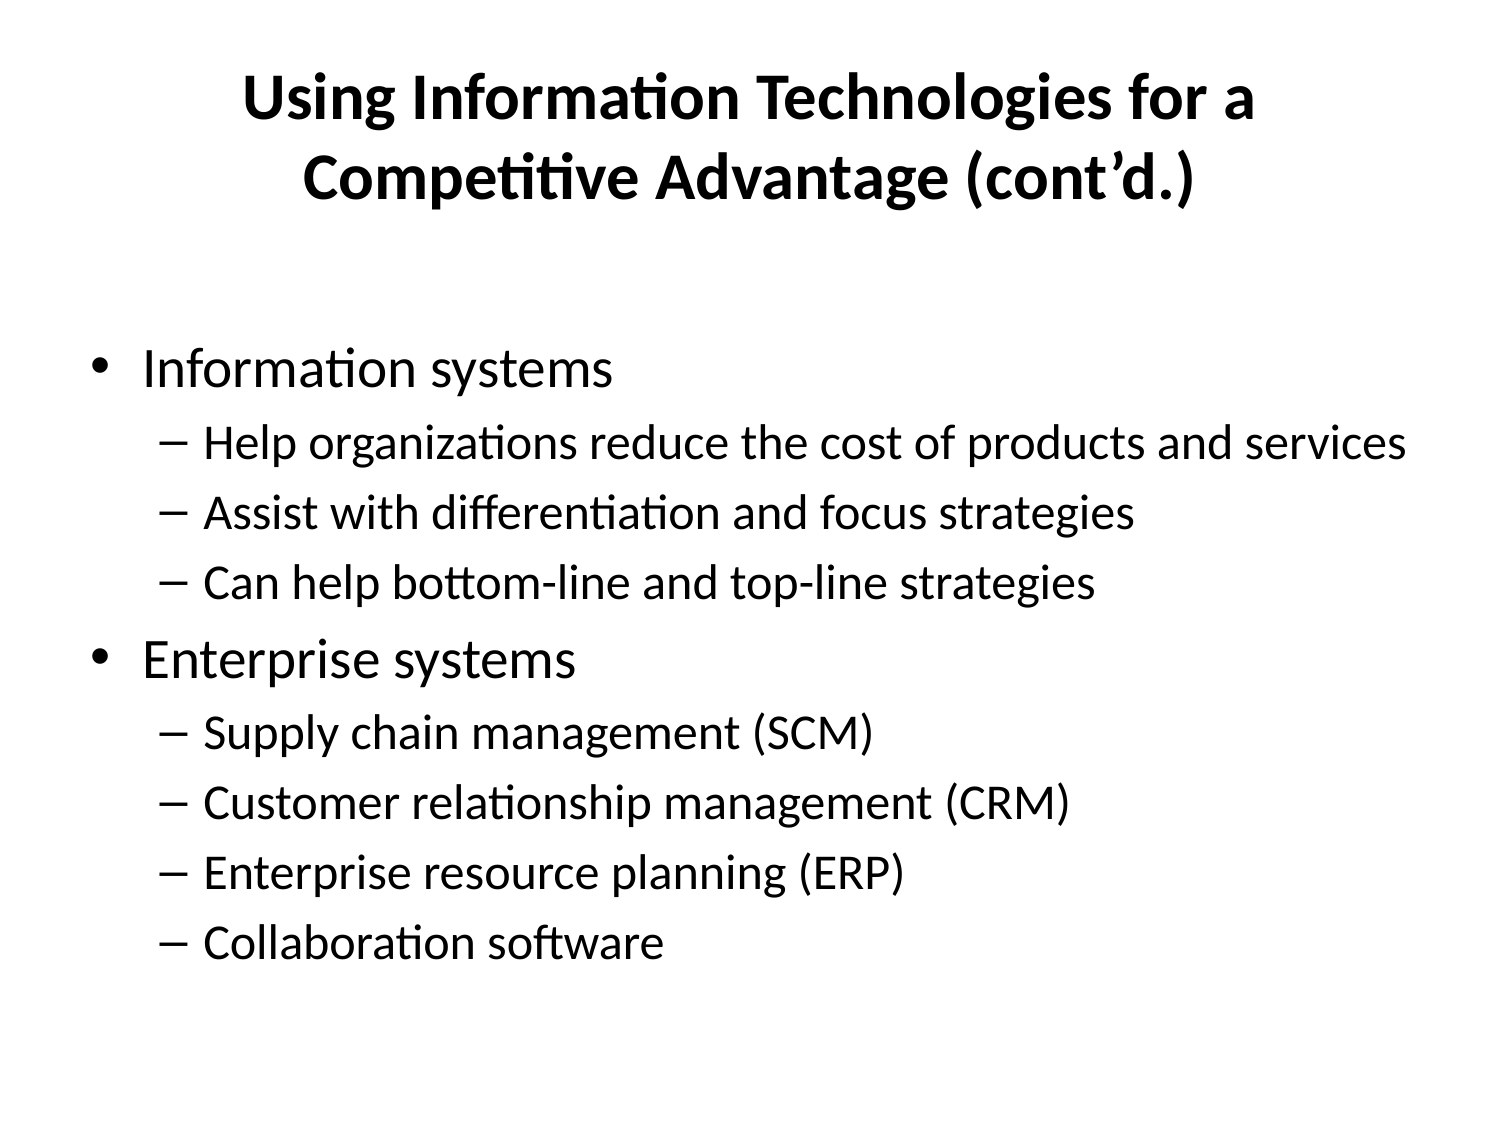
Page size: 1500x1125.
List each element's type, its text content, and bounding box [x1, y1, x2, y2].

list Information systems Help organizations reduce the cost of products and services Assist with differentiation and focus strategies Can help bottom-line and top-line strategies Enterprise systems Supply chain management (SCM) Customer relationship management (CRM) Enterprise resource planning (ERP) Collaboration software [75, 322, 1425, 1007]
title Using Information Technologies for a Competitive Advantage (cont’d.) [75, 45, 1425, 233]
